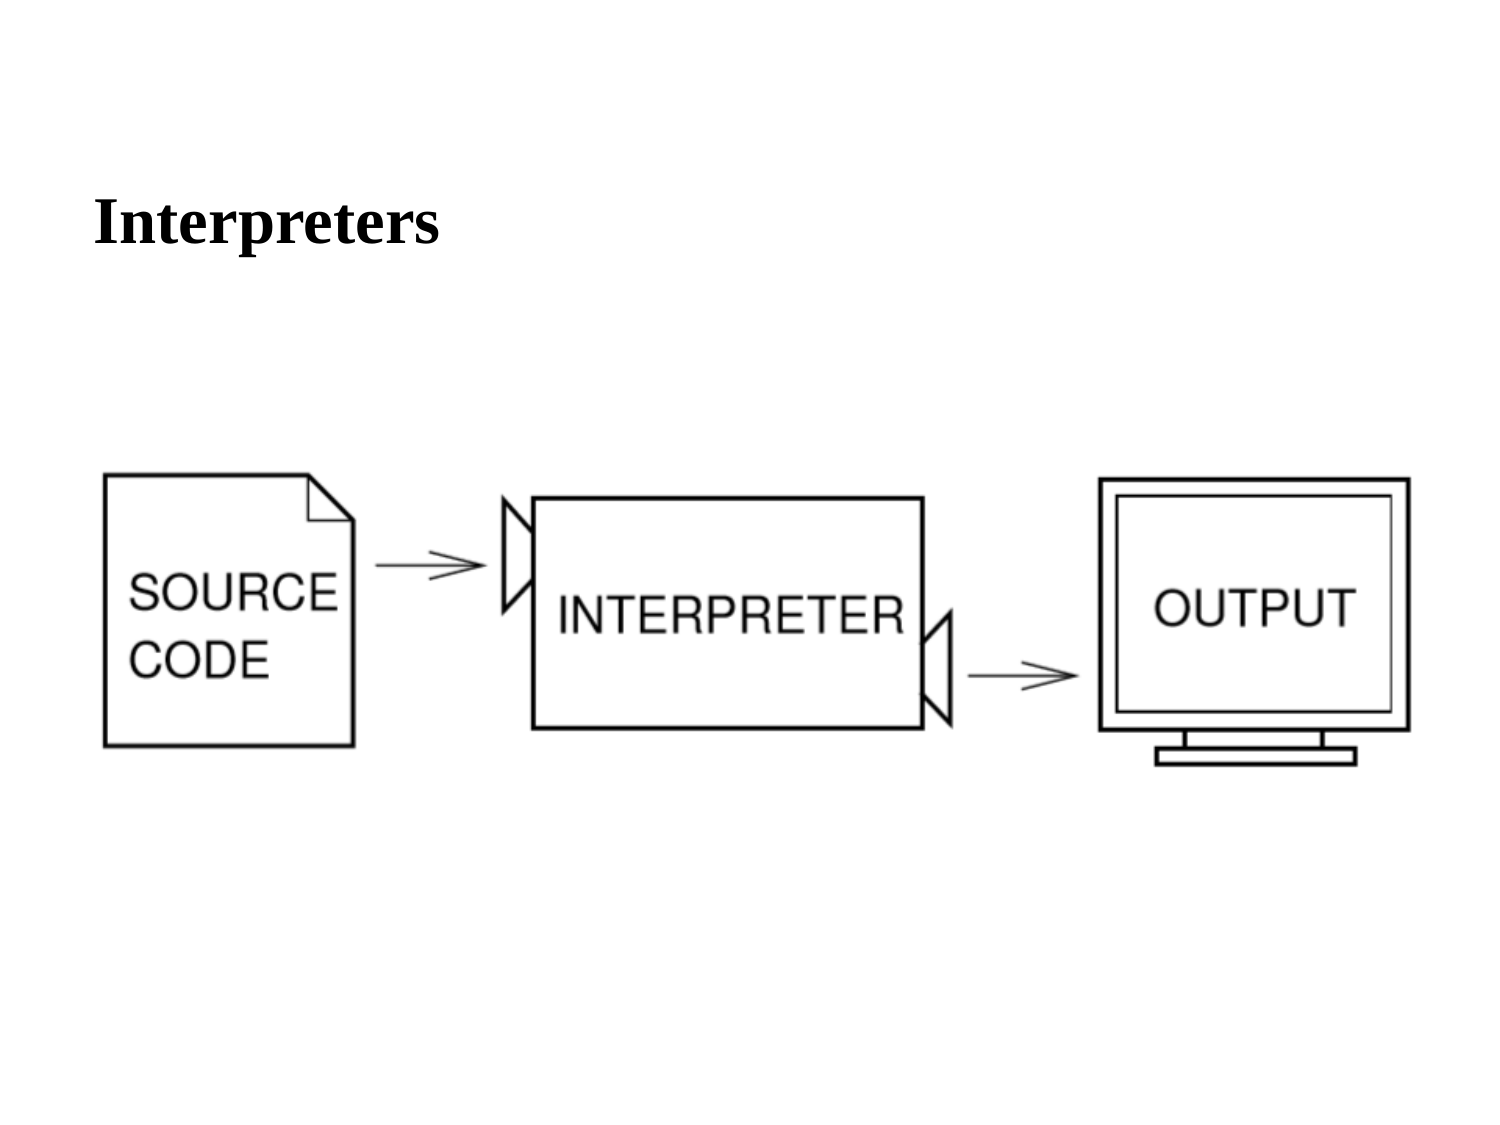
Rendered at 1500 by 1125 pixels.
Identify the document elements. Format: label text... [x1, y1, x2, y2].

text_box Interpreters [79, 169, 457, 264]
picture [32, 411, 1463, 808]
